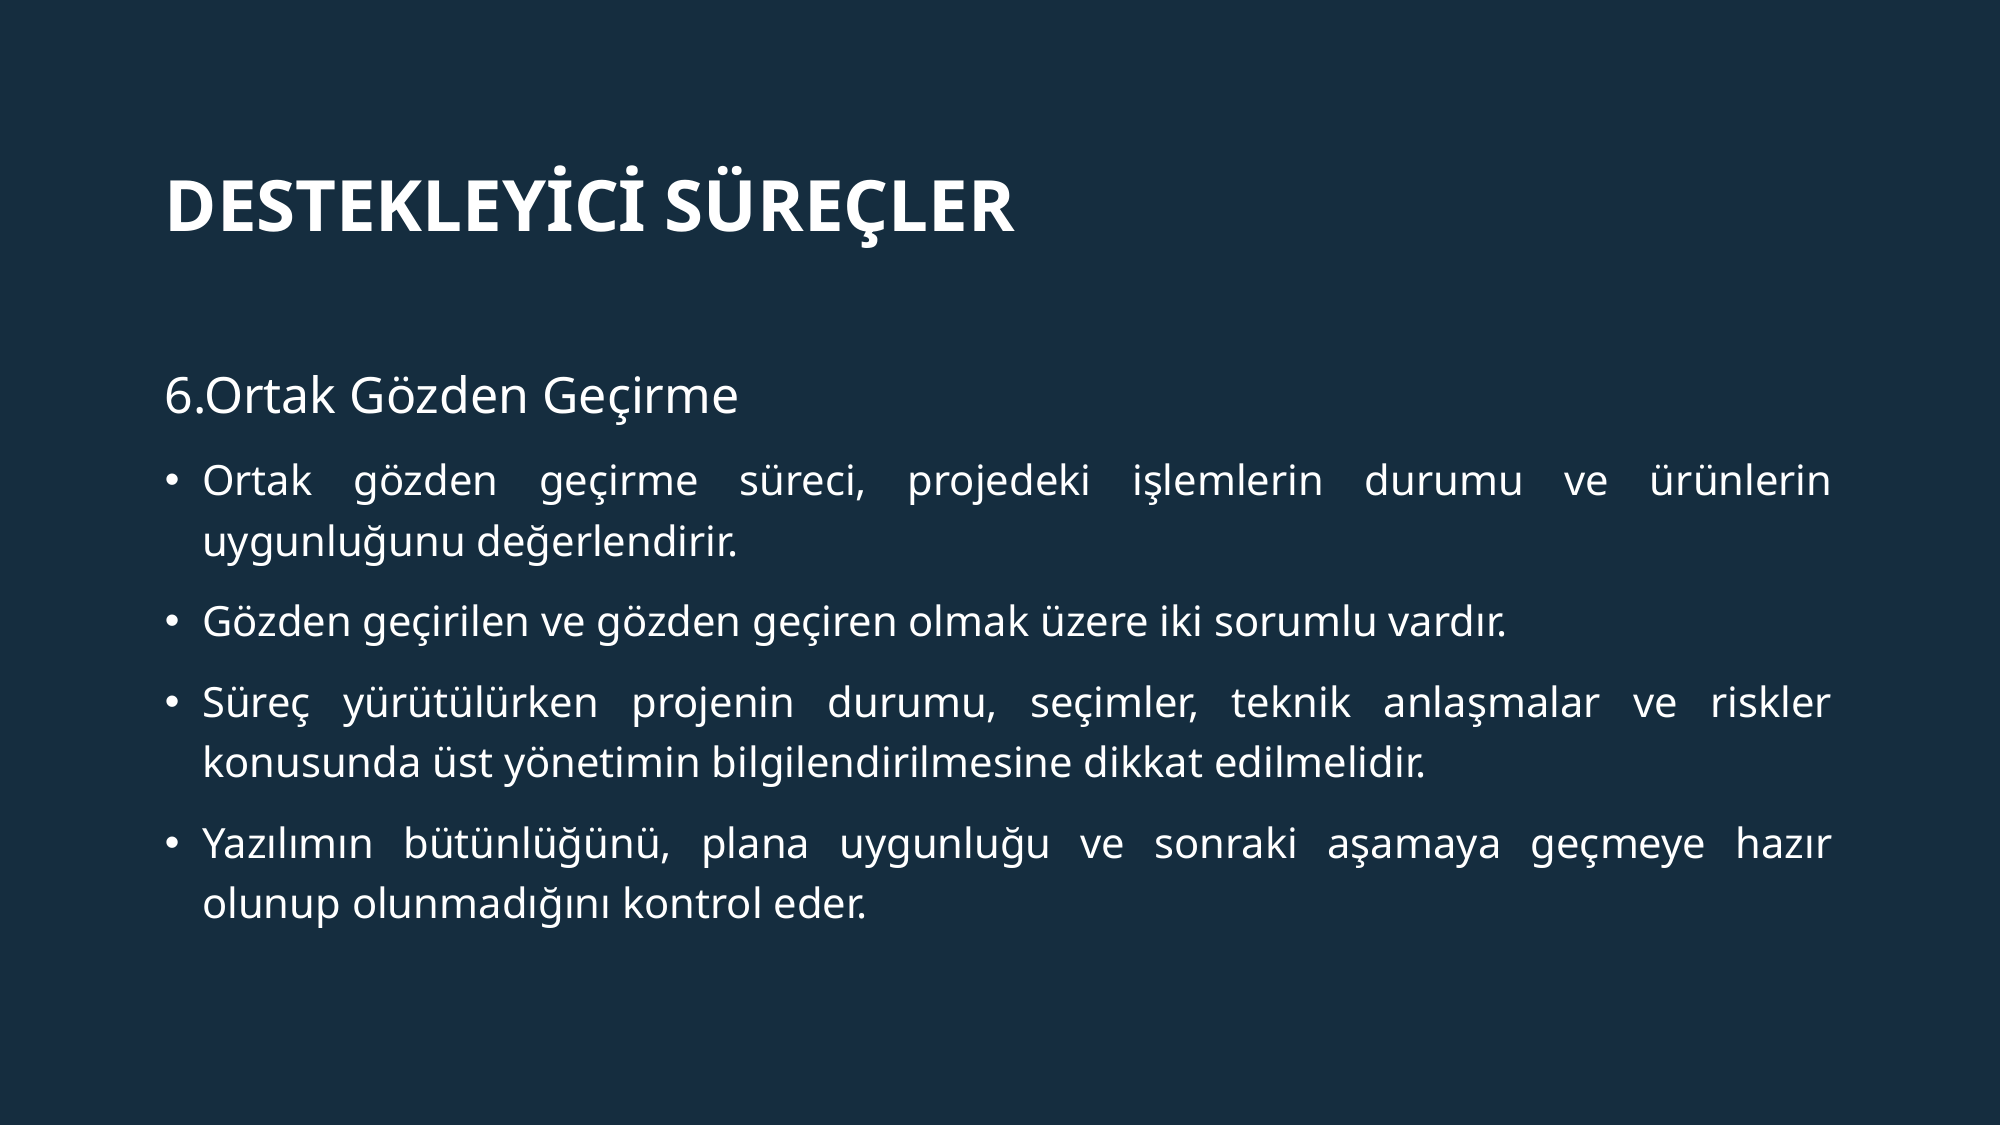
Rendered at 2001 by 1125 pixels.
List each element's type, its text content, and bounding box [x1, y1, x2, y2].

title Destekleyici süreçler [149, 99, 1849, 318]
list 6.Ortak Gözden Geçirme Ortak gözden geçirme süreci, projedeki işlemlerin durumu ve ürünlerin uygunluğunu değerlendirir. Gözden geçirilen ve gözden geçiren olmak üzere iki sorumlu vardır. Süreç yürütülürken projenin durumu, seçimler, teknik anlaşmalar ve riskler konusunda üst yönetimin bilgilendirilmesine dikkat edilmelidir. Yazılımın bütünlüğünü, plana uygunluğu ve sonraki aşamaya geçmeye hazır olunup olunmadığını kontrol eder. [149, 343, 1849, 950]
